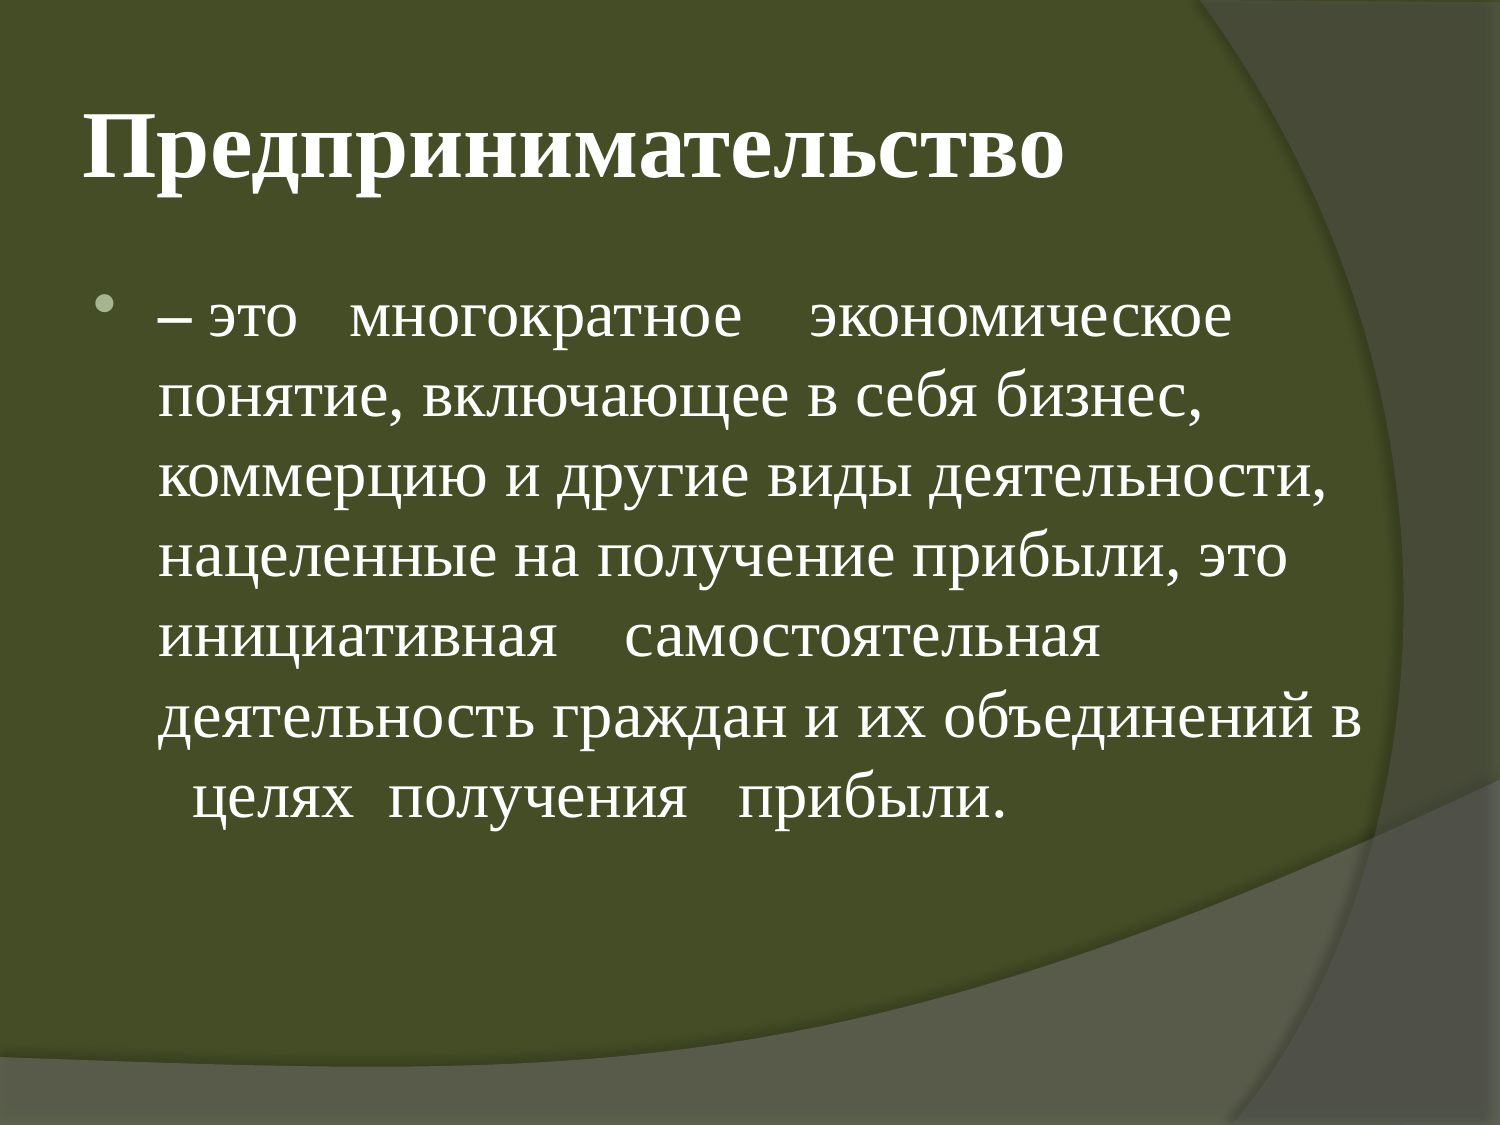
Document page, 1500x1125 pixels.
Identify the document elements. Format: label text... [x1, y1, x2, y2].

list – это многократное экономическое понятие, включающее в себя бизнес, коммерцию и другие виды деятельности, нацеленные на получение прибыли, это инициативная самостоятельная деятельность граждан и их объединений в целях получения прибыли. [75, 262, 1388, 1005]
title Предпринимательство [75, 45, 1300, 233]
